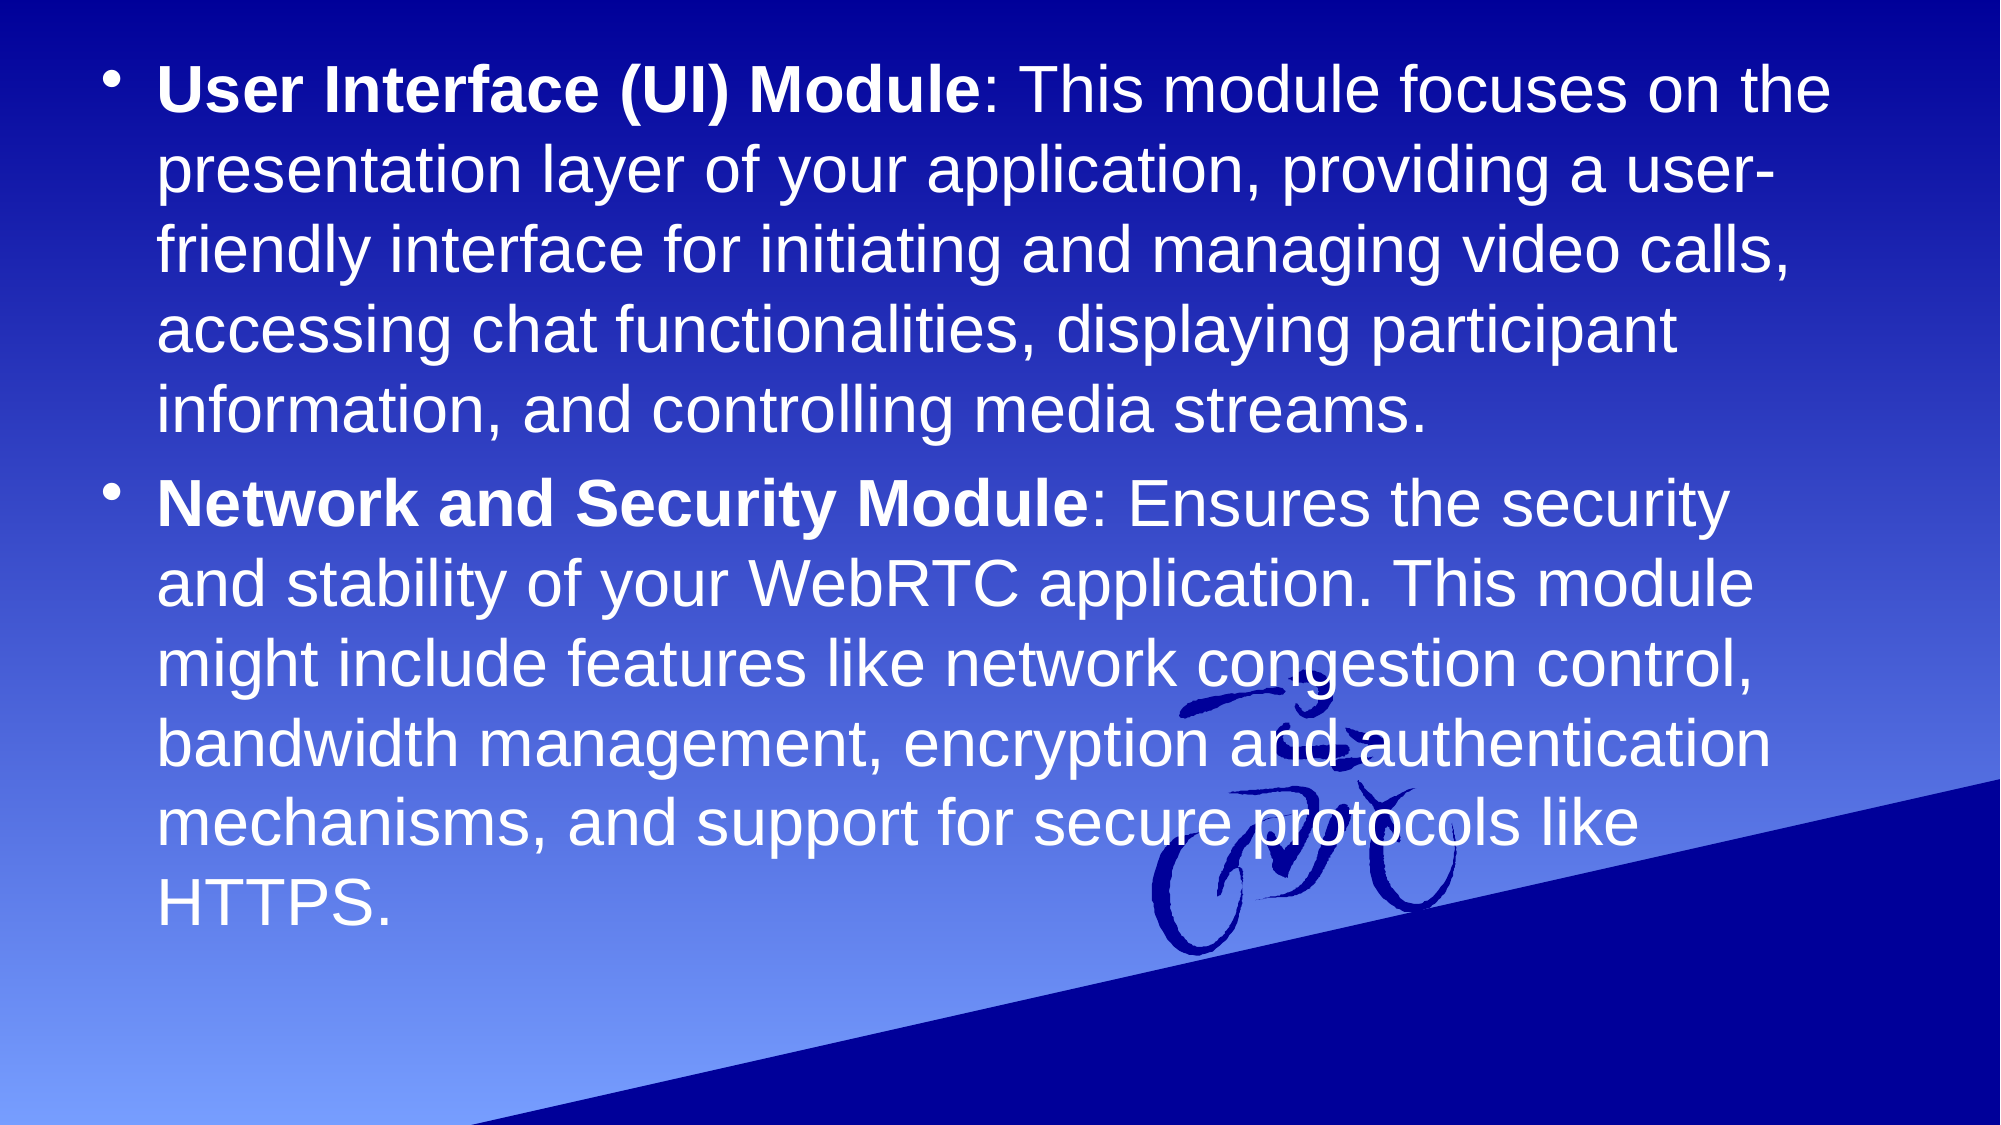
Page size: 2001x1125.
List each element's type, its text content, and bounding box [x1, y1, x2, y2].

list User Interface (UI) Module: This module focuses on the presentation layer of your application, providing a user-friendly interface for initiating and managing video calls, accessing chat functionalities, displaying participant information, and controlling media streams. Network and Security Module: Ensures the security and stability of your WebRTC application. This module might include features like network congestion control, bandwidth management, encryption and authentication mechanisms, and support for secure protocols like HTTPS. [85, 38, 1870, 1055]
